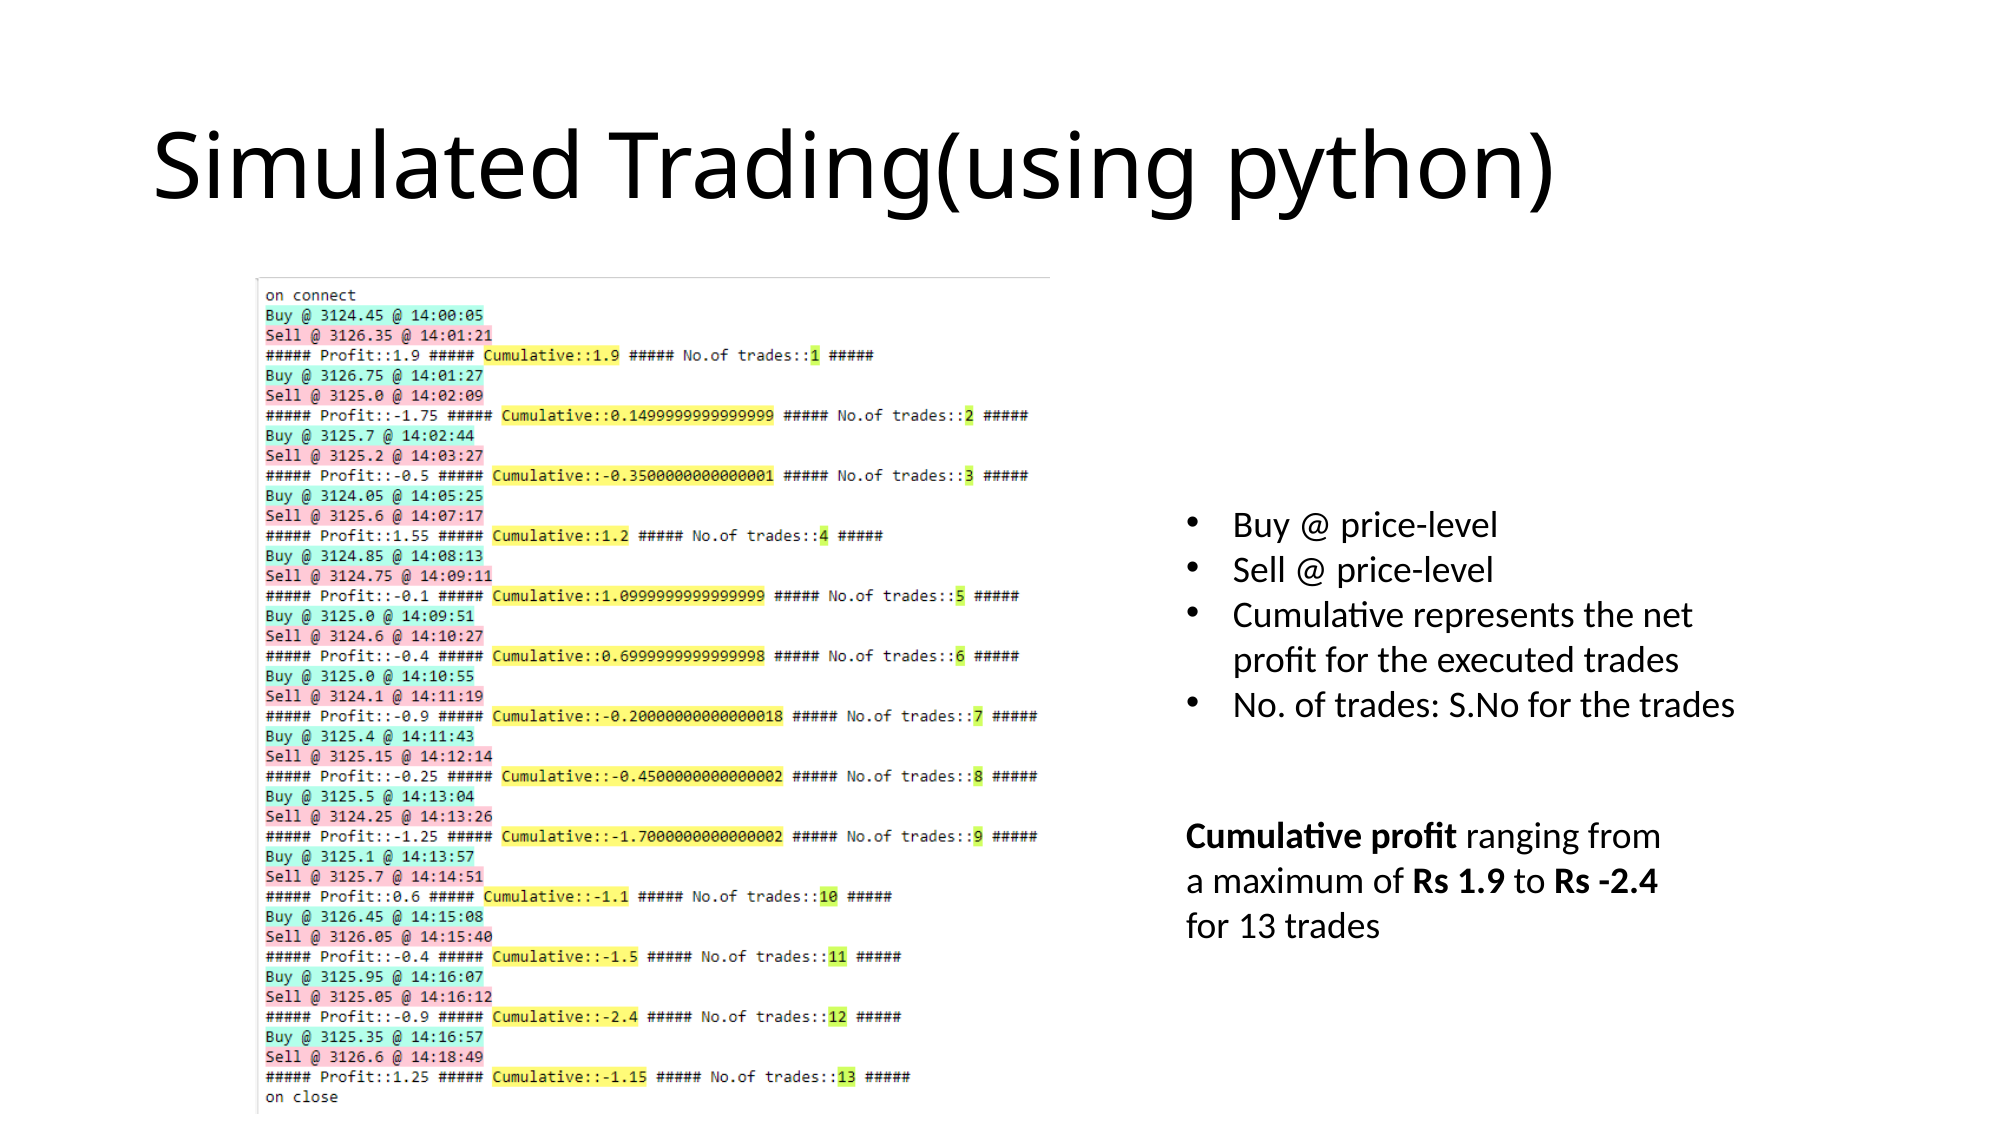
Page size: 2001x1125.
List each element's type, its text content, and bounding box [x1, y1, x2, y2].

title Simulated Trading(using python) [137, 59, 1863, 278]
text_box Cumulative profit ranging from a maximum of Rs 1.9 to Rs -2.4 for 13 trades [1171, 803, 1687, 954]
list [255, 277, 1050, 1114]
text_box Buy @ price-level Sell @ price-level Cumulative represents the net profit for the executed trades No. of trades: S.No for the trades [1171, 492, 1792, 732]
